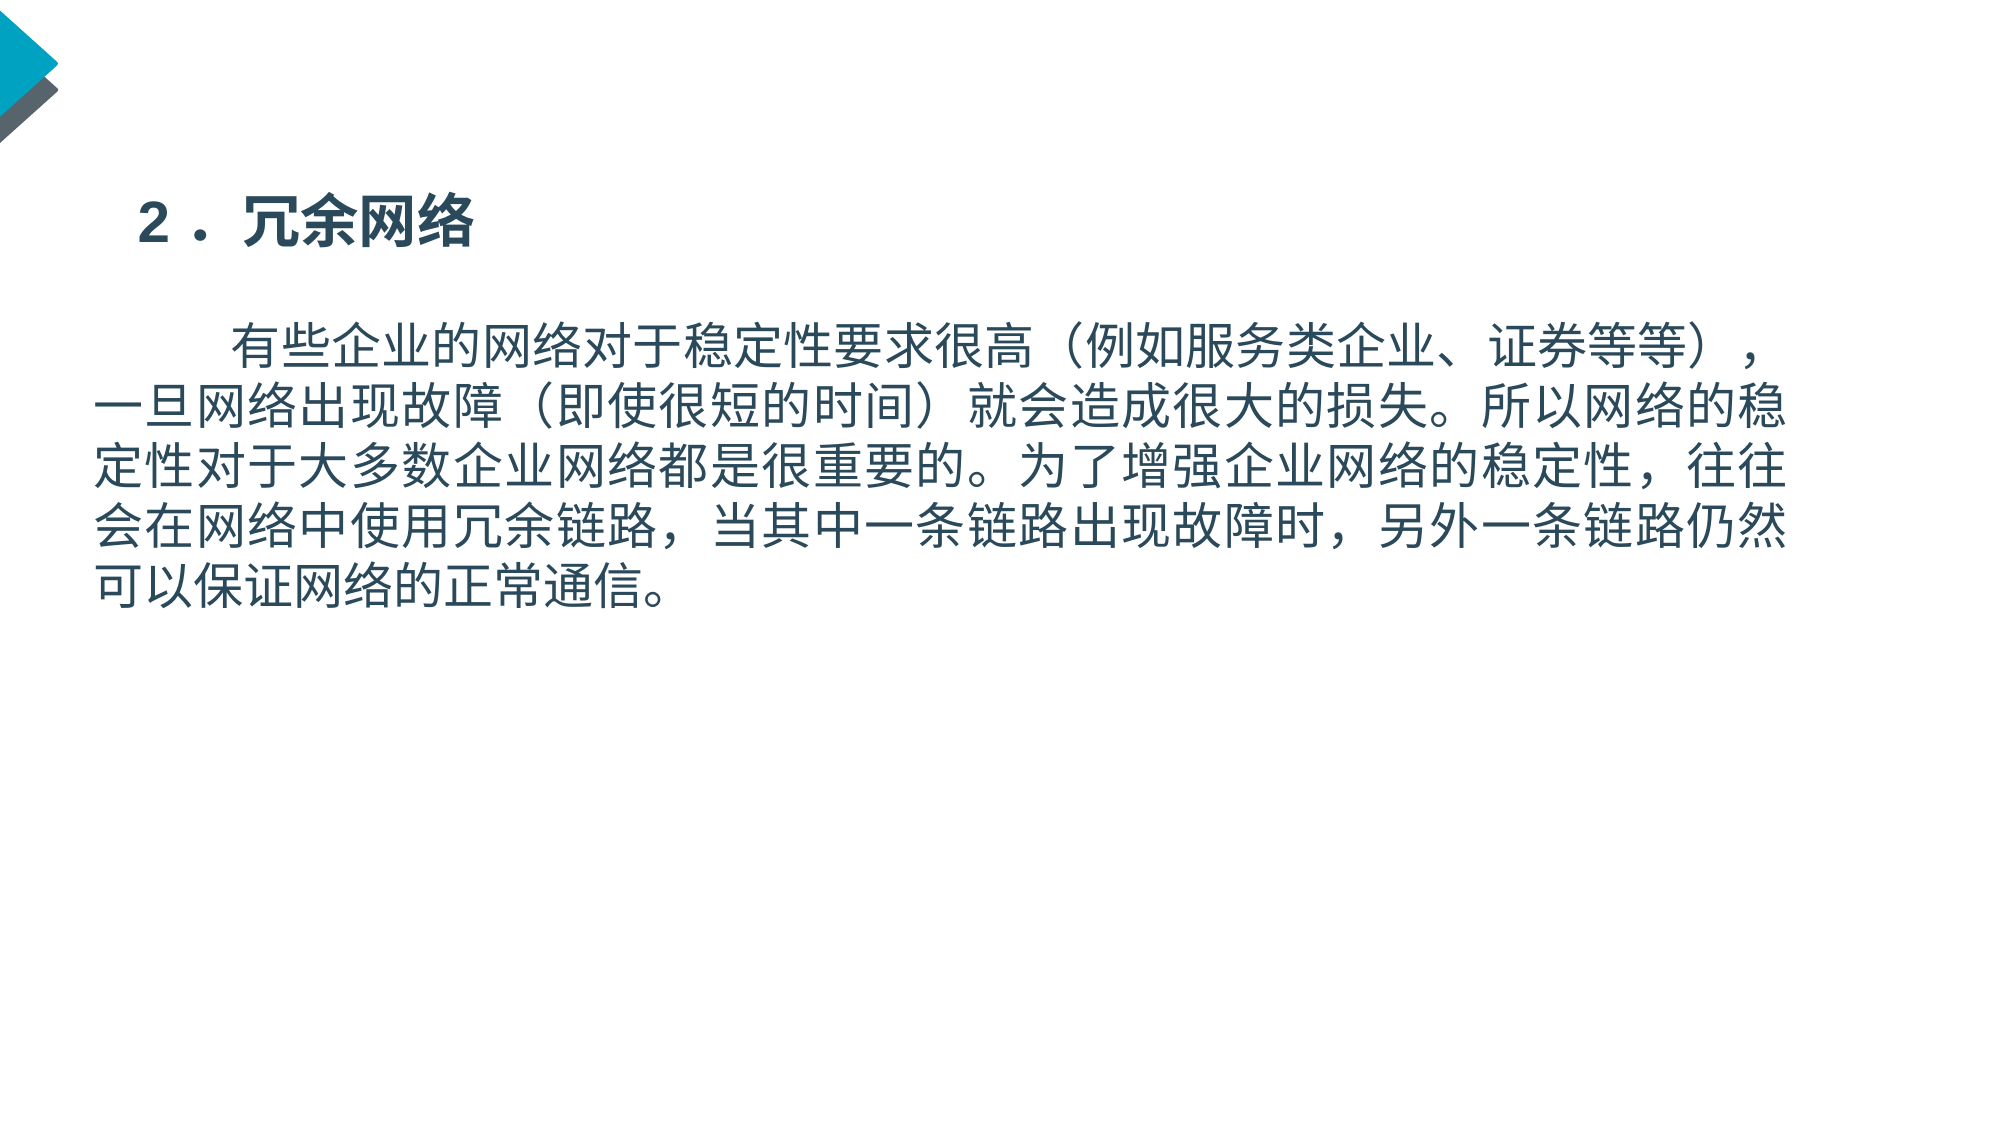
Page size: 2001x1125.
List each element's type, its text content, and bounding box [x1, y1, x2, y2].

text_box [0, 77, 59, 143]
text_box 2．冗余网络 有些企业的网络对于稳定性要求很高（例如服务类企业、证券等等），一旦网络出现故障（即使很短的时间）就会造成很大的损失。所以网络的稳定性对于大多数企业网络都是很重要的。为了增强企业网络的稳定性，往往会在网络中使用冗余链路，当其中一条链路出现故障时，另外一条链路仍然可以保证网络的正常通信。 [78, 116, 1805, 708]
text_box [0, 10, 58, 117]
